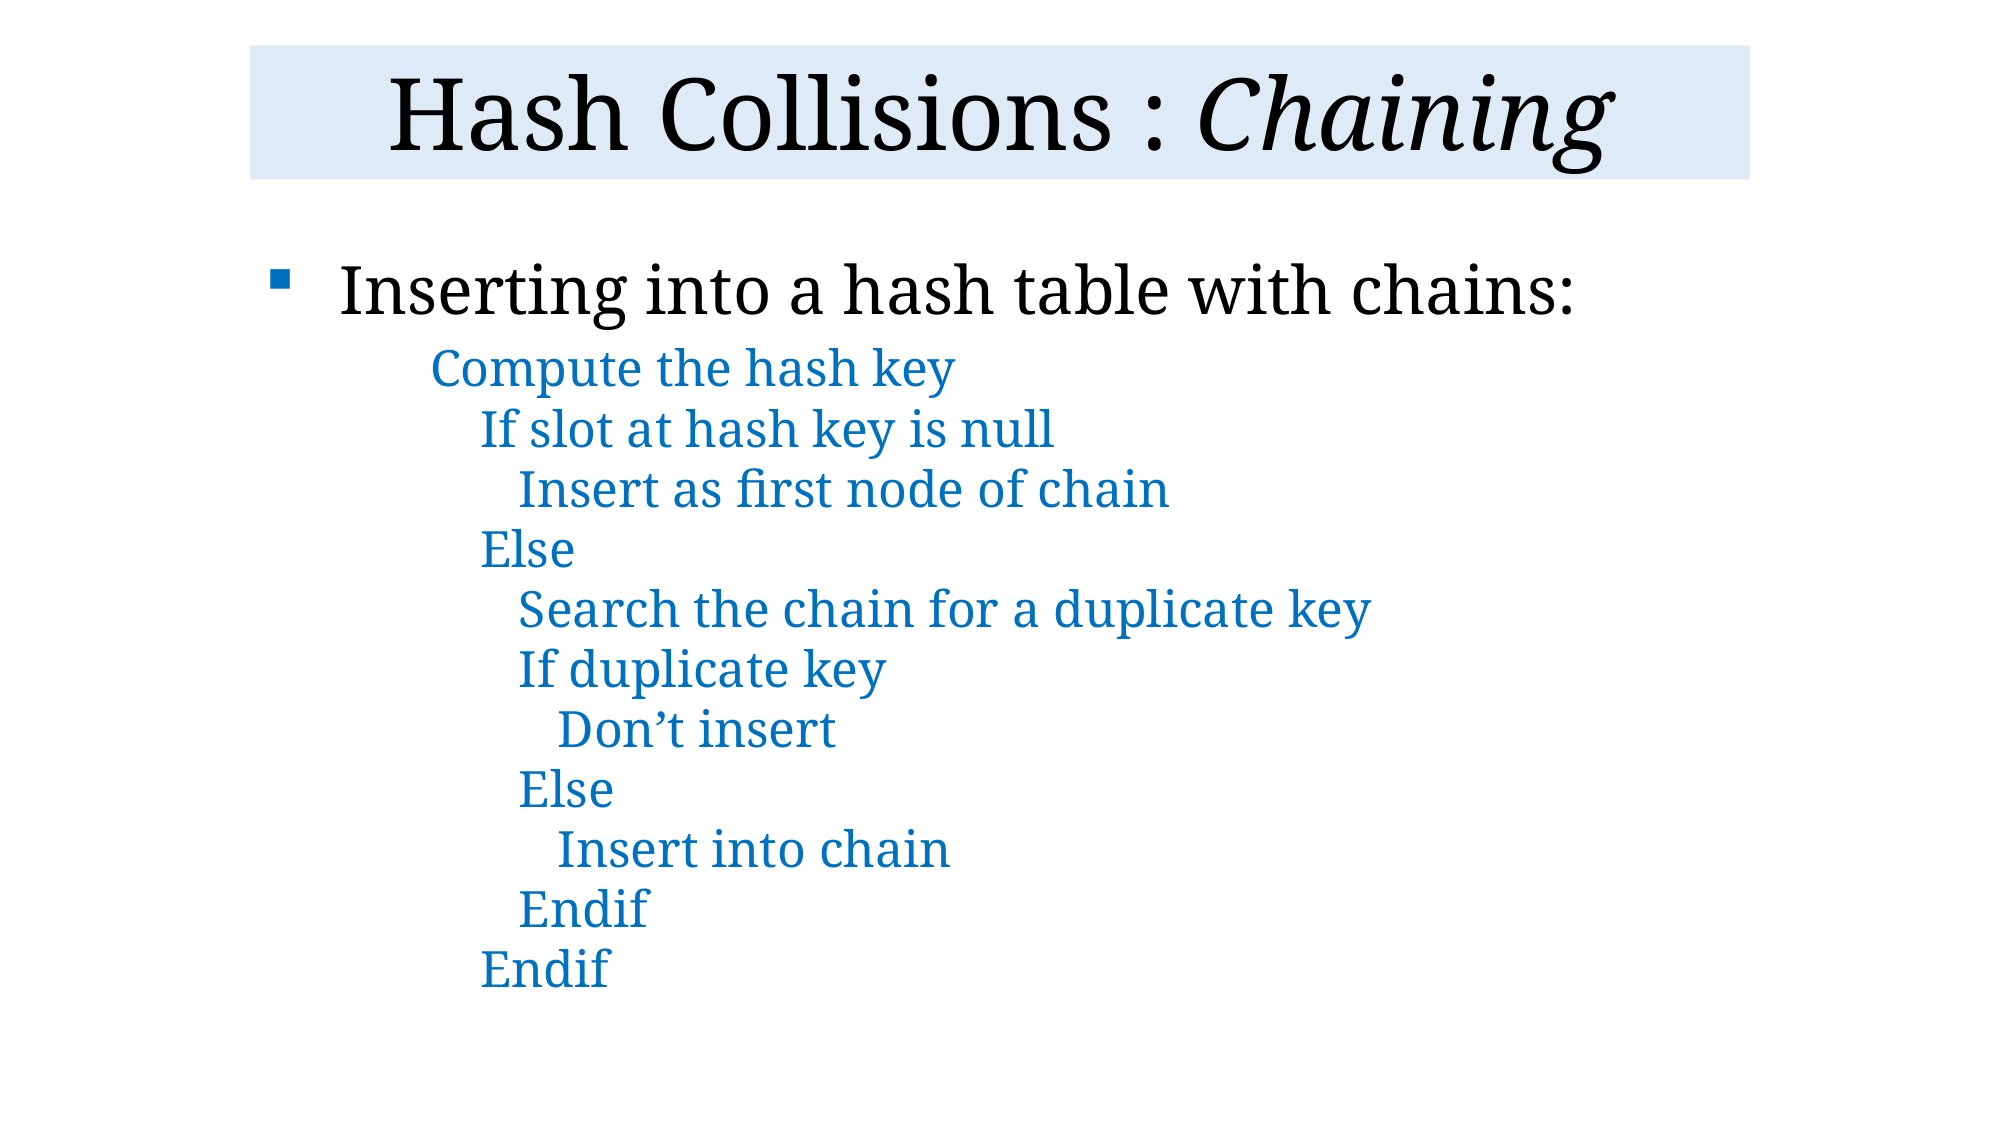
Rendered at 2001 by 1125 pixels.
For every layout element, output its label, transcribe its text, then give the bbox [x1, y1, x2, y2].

title Hash Collisions : Chaining [249, 45, 1750, 180]
subtitle Inserting into a hash table with chains: Compute the hash key If slot at hash key is null Insert as first node of chain Else Search the chain for a duplicate key If duplicate key Don’t insert Else Insert into chain Endif Endif [249, 240, 1750, 964]
